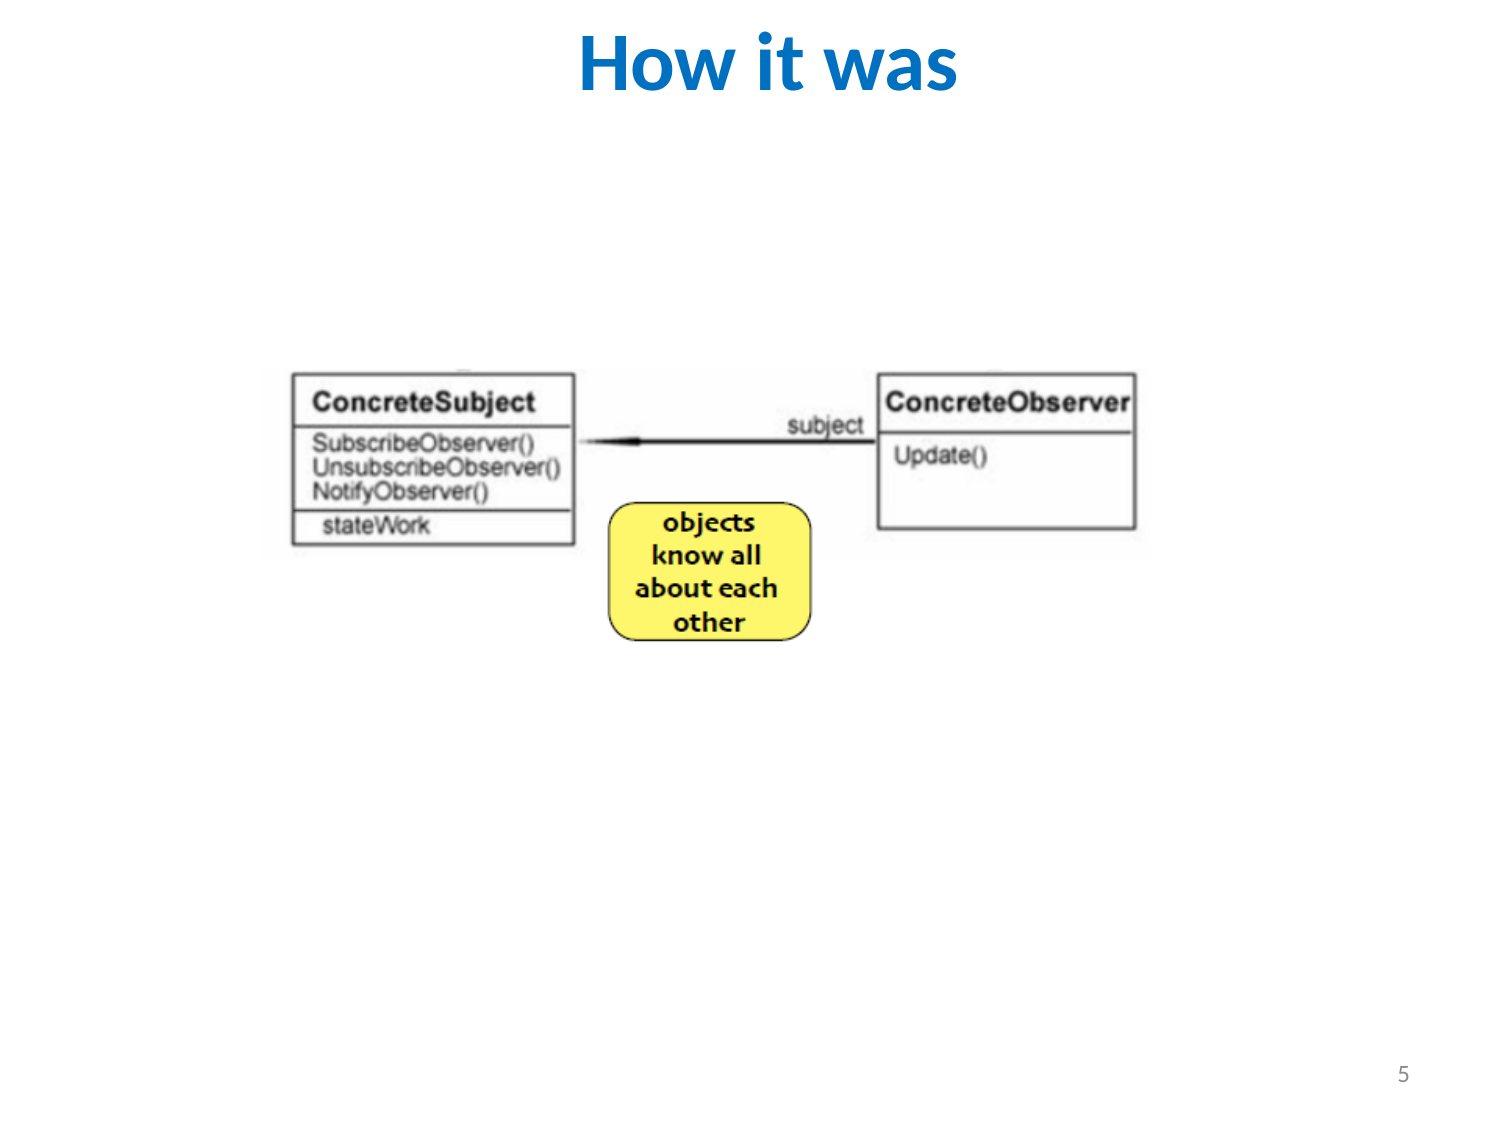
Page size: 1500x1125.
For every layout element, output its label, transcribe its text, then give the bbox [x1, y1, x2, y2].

slide_number 5 [1074, 1042, 1425, 1103]
text_box How it was [563, 0, 975, 114]
picture [260, 115, 1231, 718]
